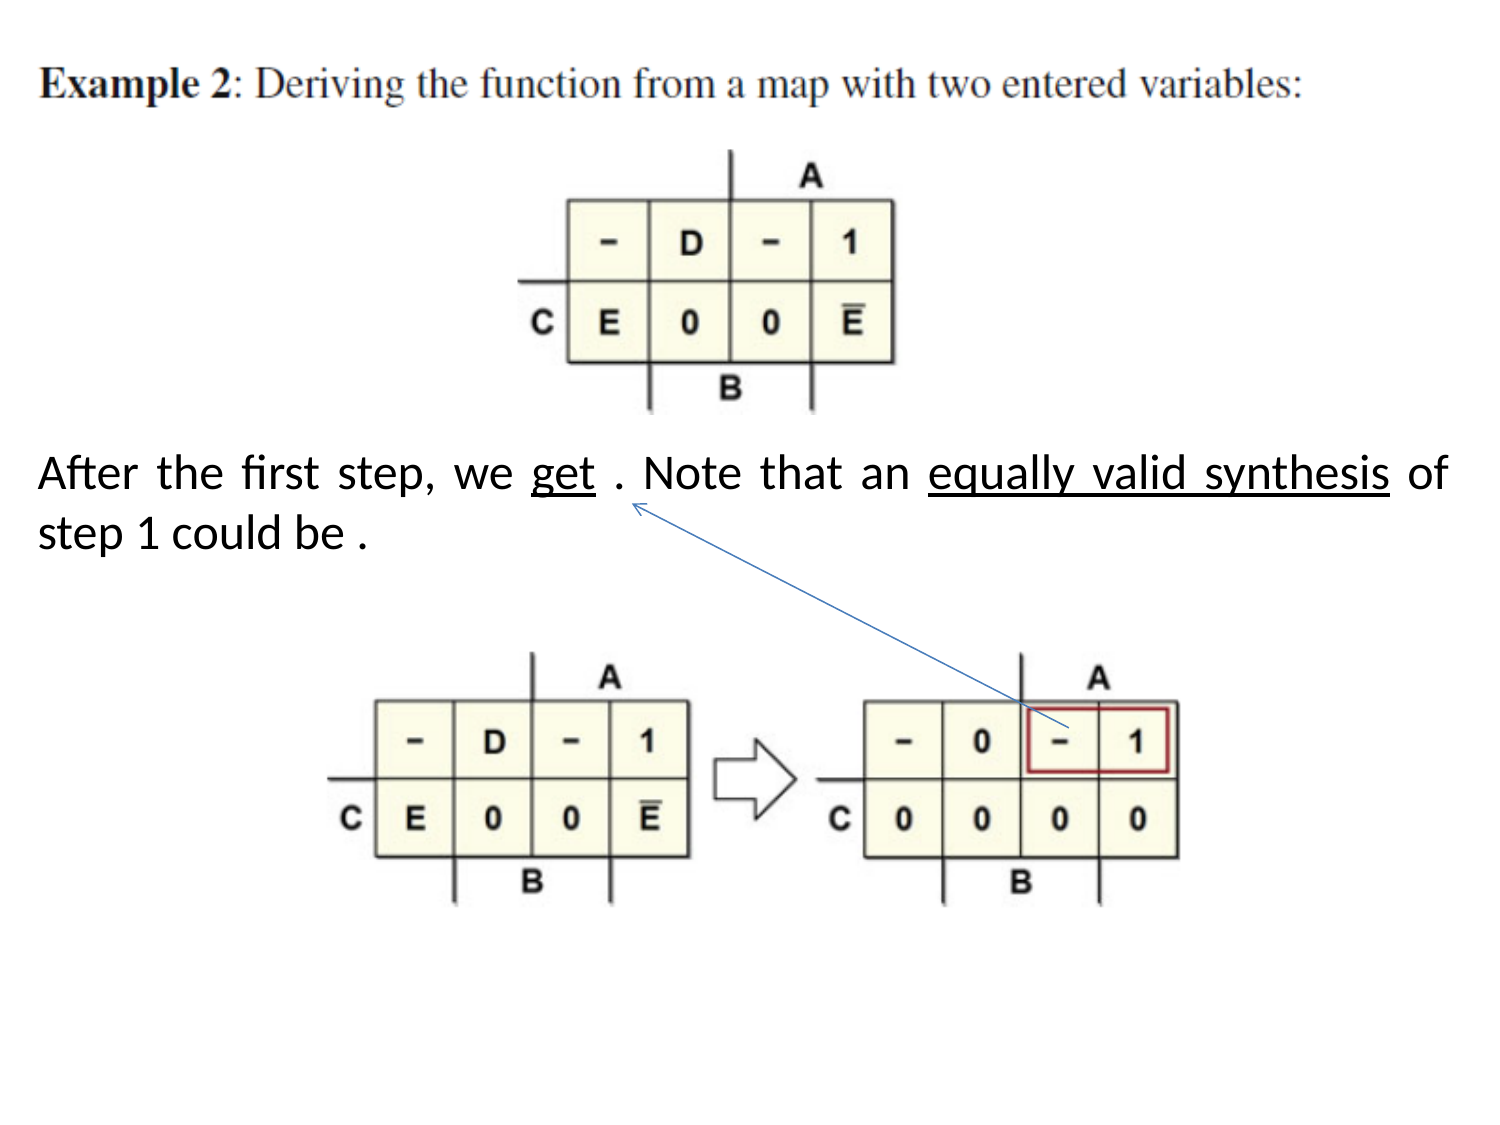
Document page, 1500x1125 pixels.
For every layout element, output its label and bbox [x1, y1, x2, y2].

picture [501, 148, 906, 415]
picture [324, 644, 1196, 912]
text_box [631, 503, 1070, 729]
picture [29, 43, 1309, 121]
